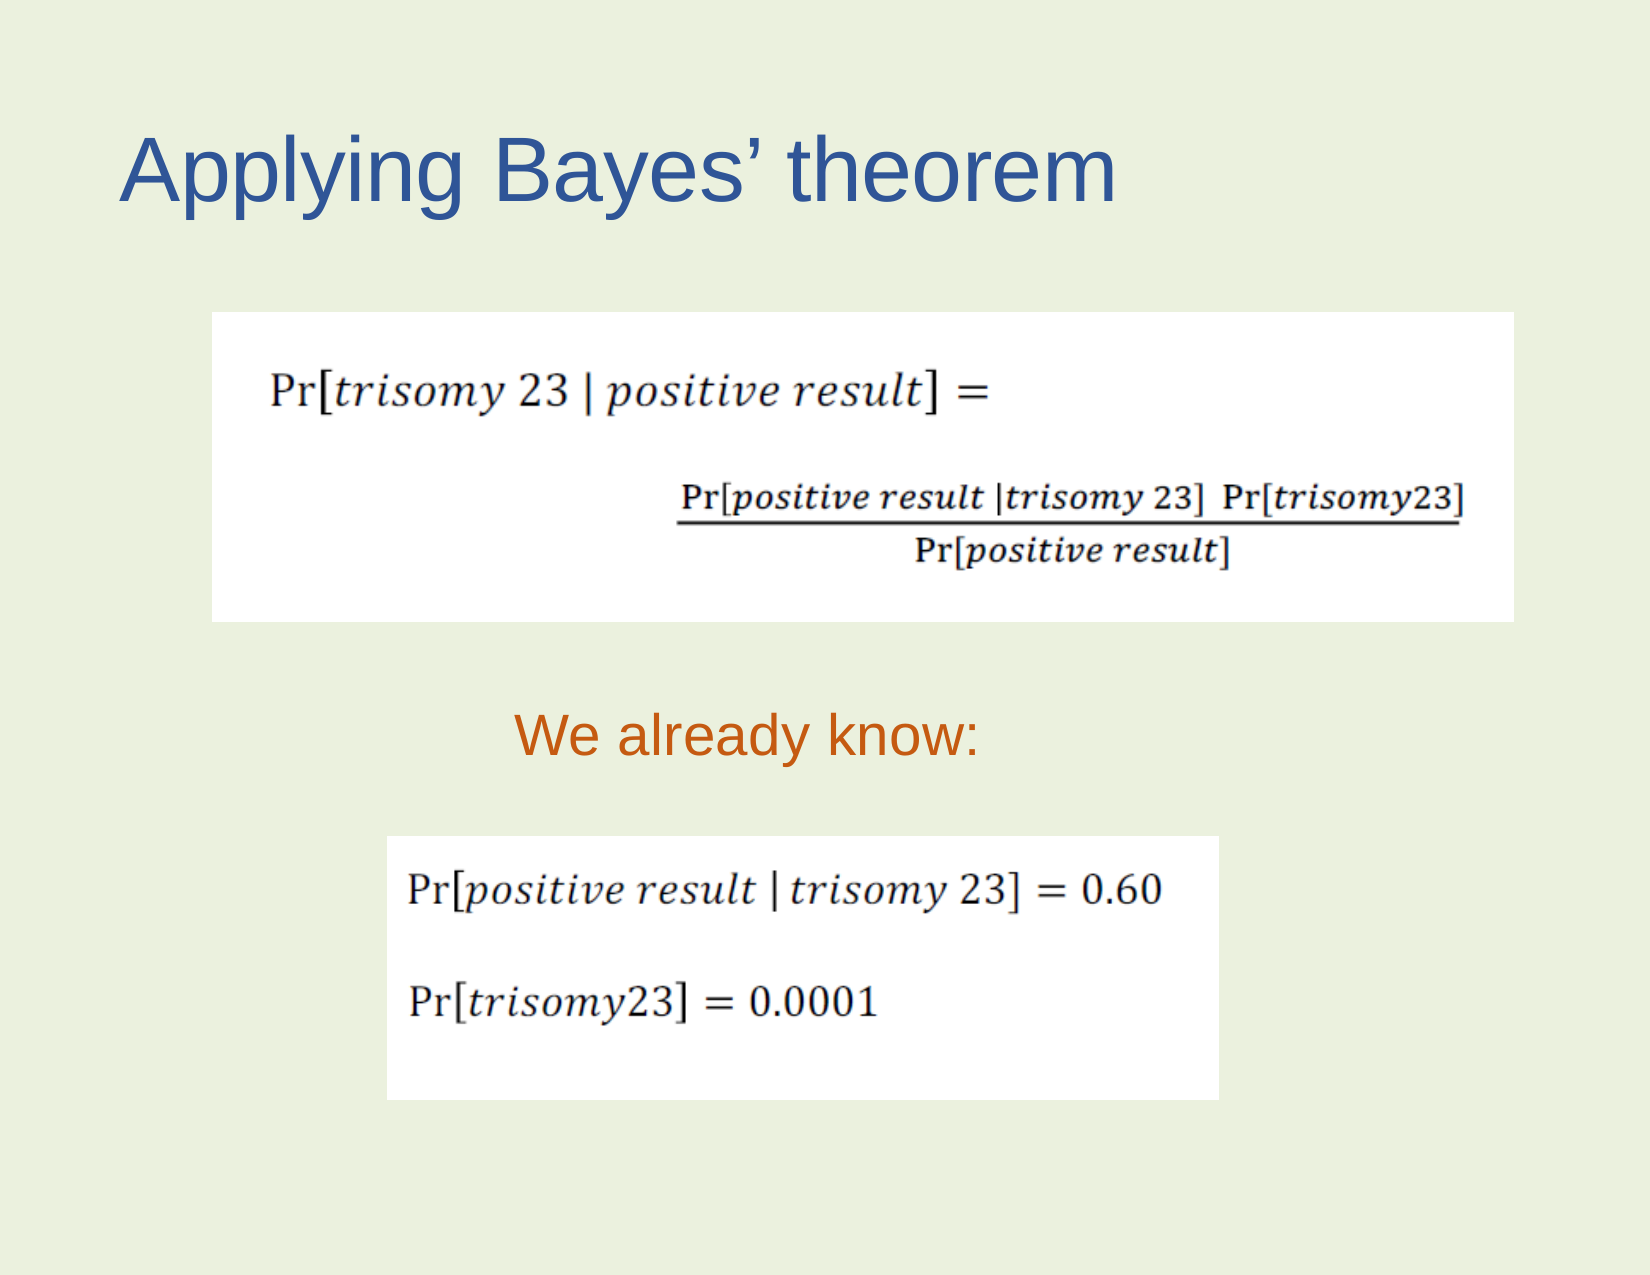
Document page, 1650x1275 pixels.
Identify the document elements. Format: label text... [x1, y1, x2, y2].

title Applying Bayes’ theorem [117, 106, 1300, 323]
picture [212, 312, 1514, 622]
text_box We already know: [512, 676, 1011, 767]
picture [387, 836, 1220, 1100]
